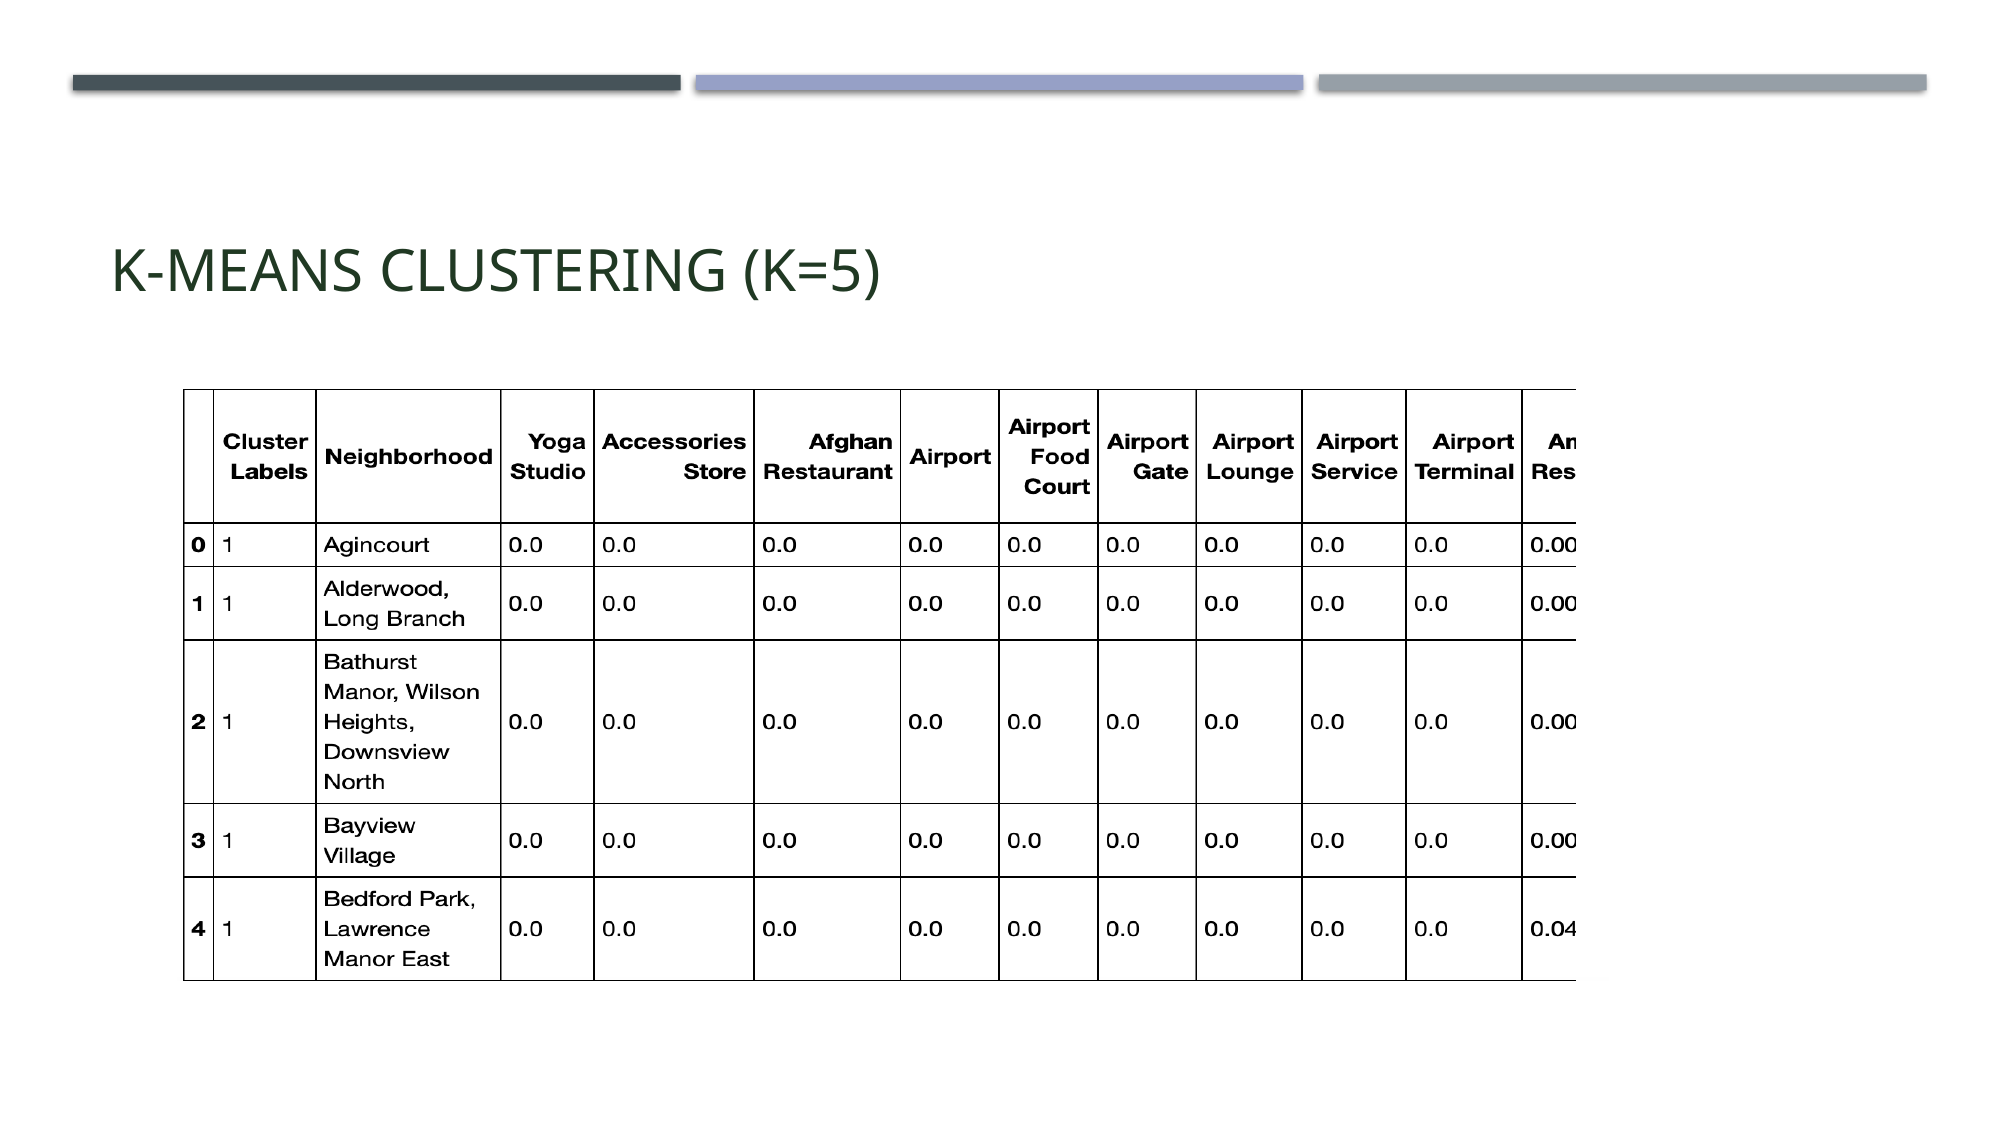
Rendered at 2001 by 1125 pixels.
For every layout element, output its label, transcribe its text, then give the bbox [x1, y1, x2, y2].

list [177, 383, 1610, 981]
title K-means clustering (k=5) [95, 115, 1905, 311]
